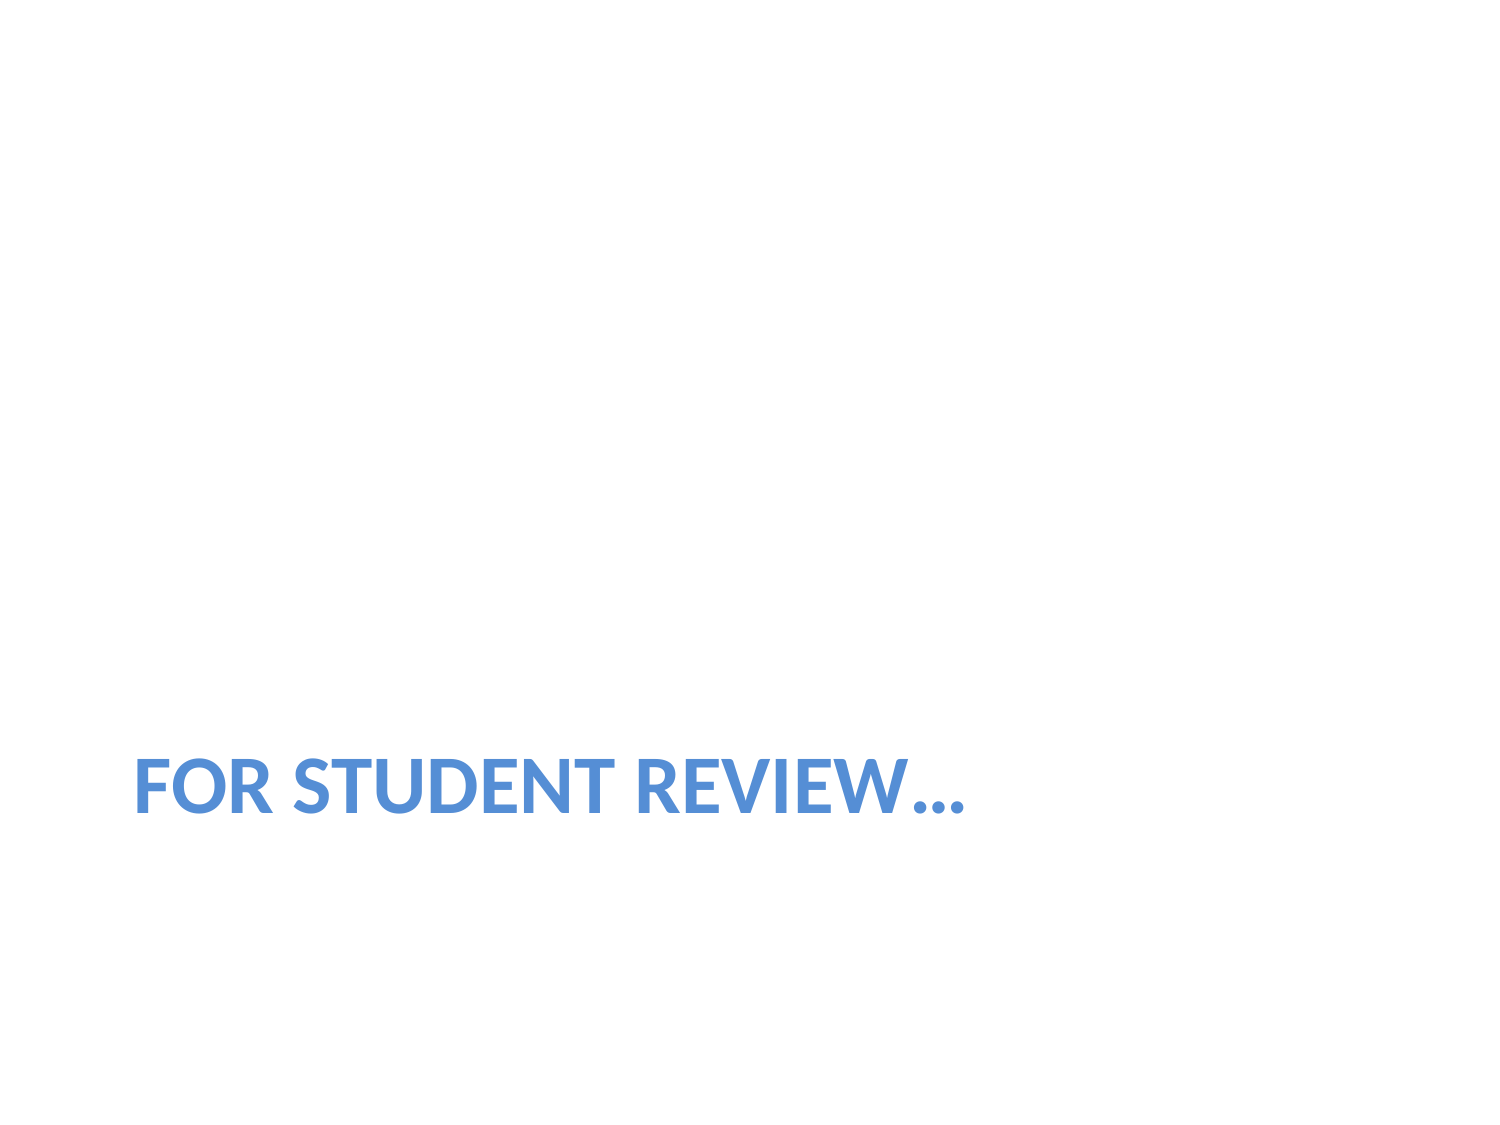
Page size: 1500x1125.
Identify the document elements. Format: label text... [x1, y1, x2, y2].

title For student reVIEW… [118, 722, 1394, 947]
